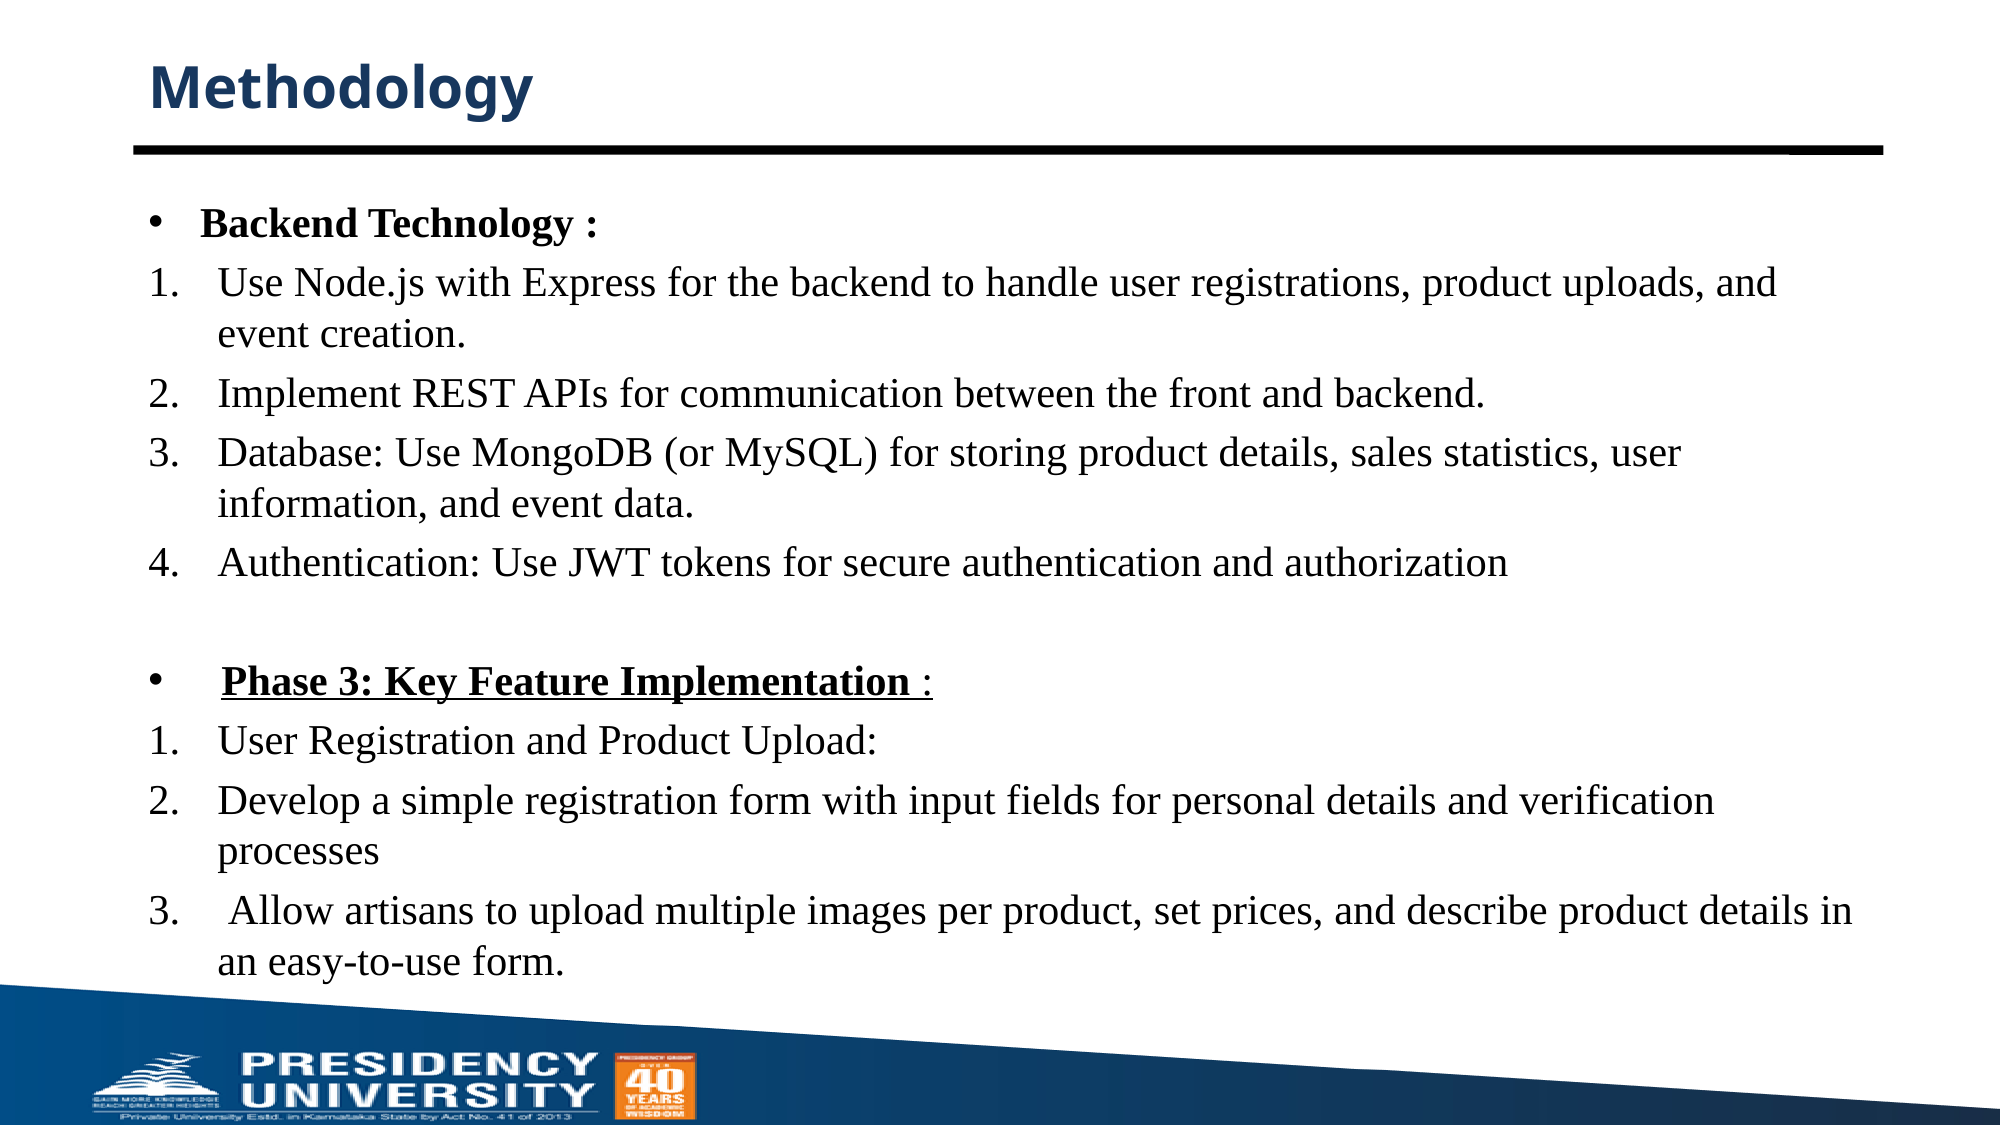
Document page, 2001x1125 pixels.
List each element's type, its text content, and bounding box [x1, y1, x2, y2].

title Methodology [133, 45, 1884, 125]
picture [0, 982, 2000, 1125]
list Backend Technology : Use Node.js with Express for the backend to handle user registrations, product uploads, and event creation. Implement REST APIs for communication between the front and backend. Database: Use MongoDB (or MySQL) for storing product details, sales statistics, user information, and event data. Authentication: Use JWT tokens for secure authentication and authorization Phase 3: Key Feature Implementation : User Registration and Product Upload: Develop a simple registration form with input fields for personal details and verification processes Allow artisans to upload multiple images per product, set prices, and describe product details in an easy-to-use form. [133, 187, 1884, 1000]
